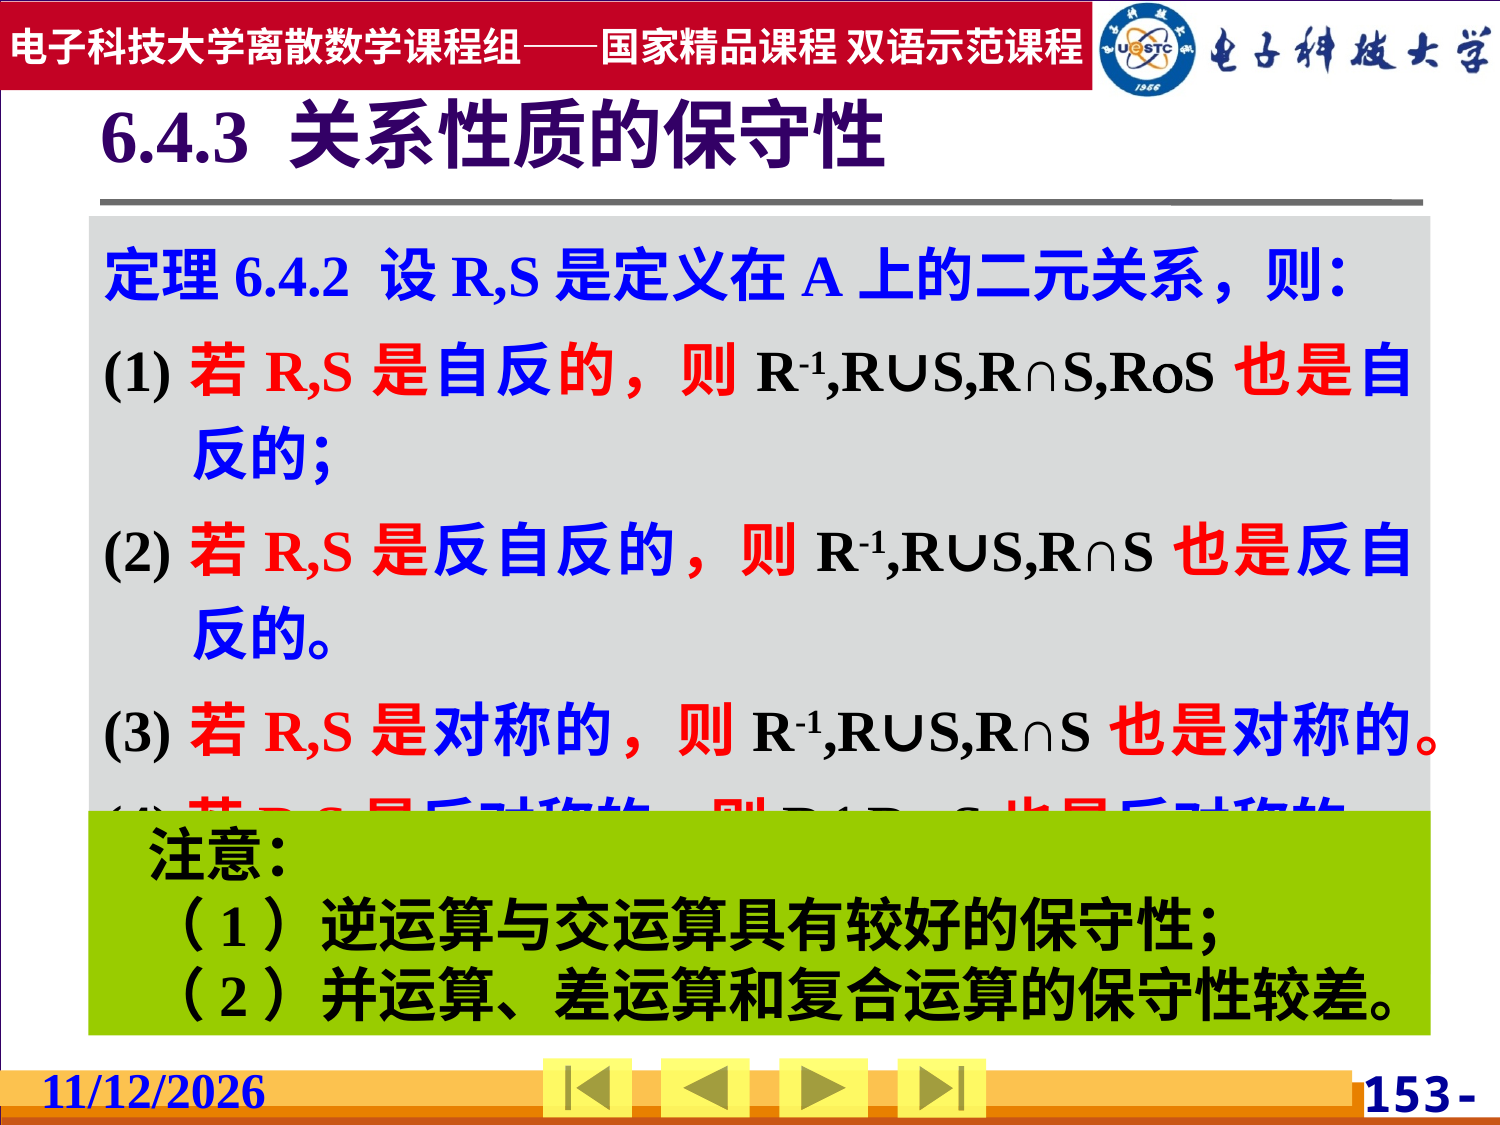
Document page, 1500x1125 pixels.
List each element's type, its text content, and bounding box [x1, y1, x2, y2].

list 定理6.4.2 设R,S是定义在A上的二元关系，则： (1)若R,S是自反的，则R-1,R∪S,R∩S,RS也是自反的； (2)若R,S是反自反的，则R-1,R∪S,R∩S也是反自反的。 (3)若R,S是对称的，则R-1,R∪S,R∩S也是对称的。 (4)若R,S是反对称的，则R-1,R∩S也是反对称的。 (5)若R,S是传递的，则R-1,R∩S也是传递的。 [88, 216, 1431, 810]
text_box 注意： （1）逆运算与交运算具有较好的保守性； （2）并运算、差运算和复合运算的保守性较差。 [88, 810, 1431, 1036]
title 6.4.3 关系性质的保守性 [100, 90, 1424, 187]
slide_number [34, 1057, 284, 1119]
picture [1098, 1, 1495, 98]
